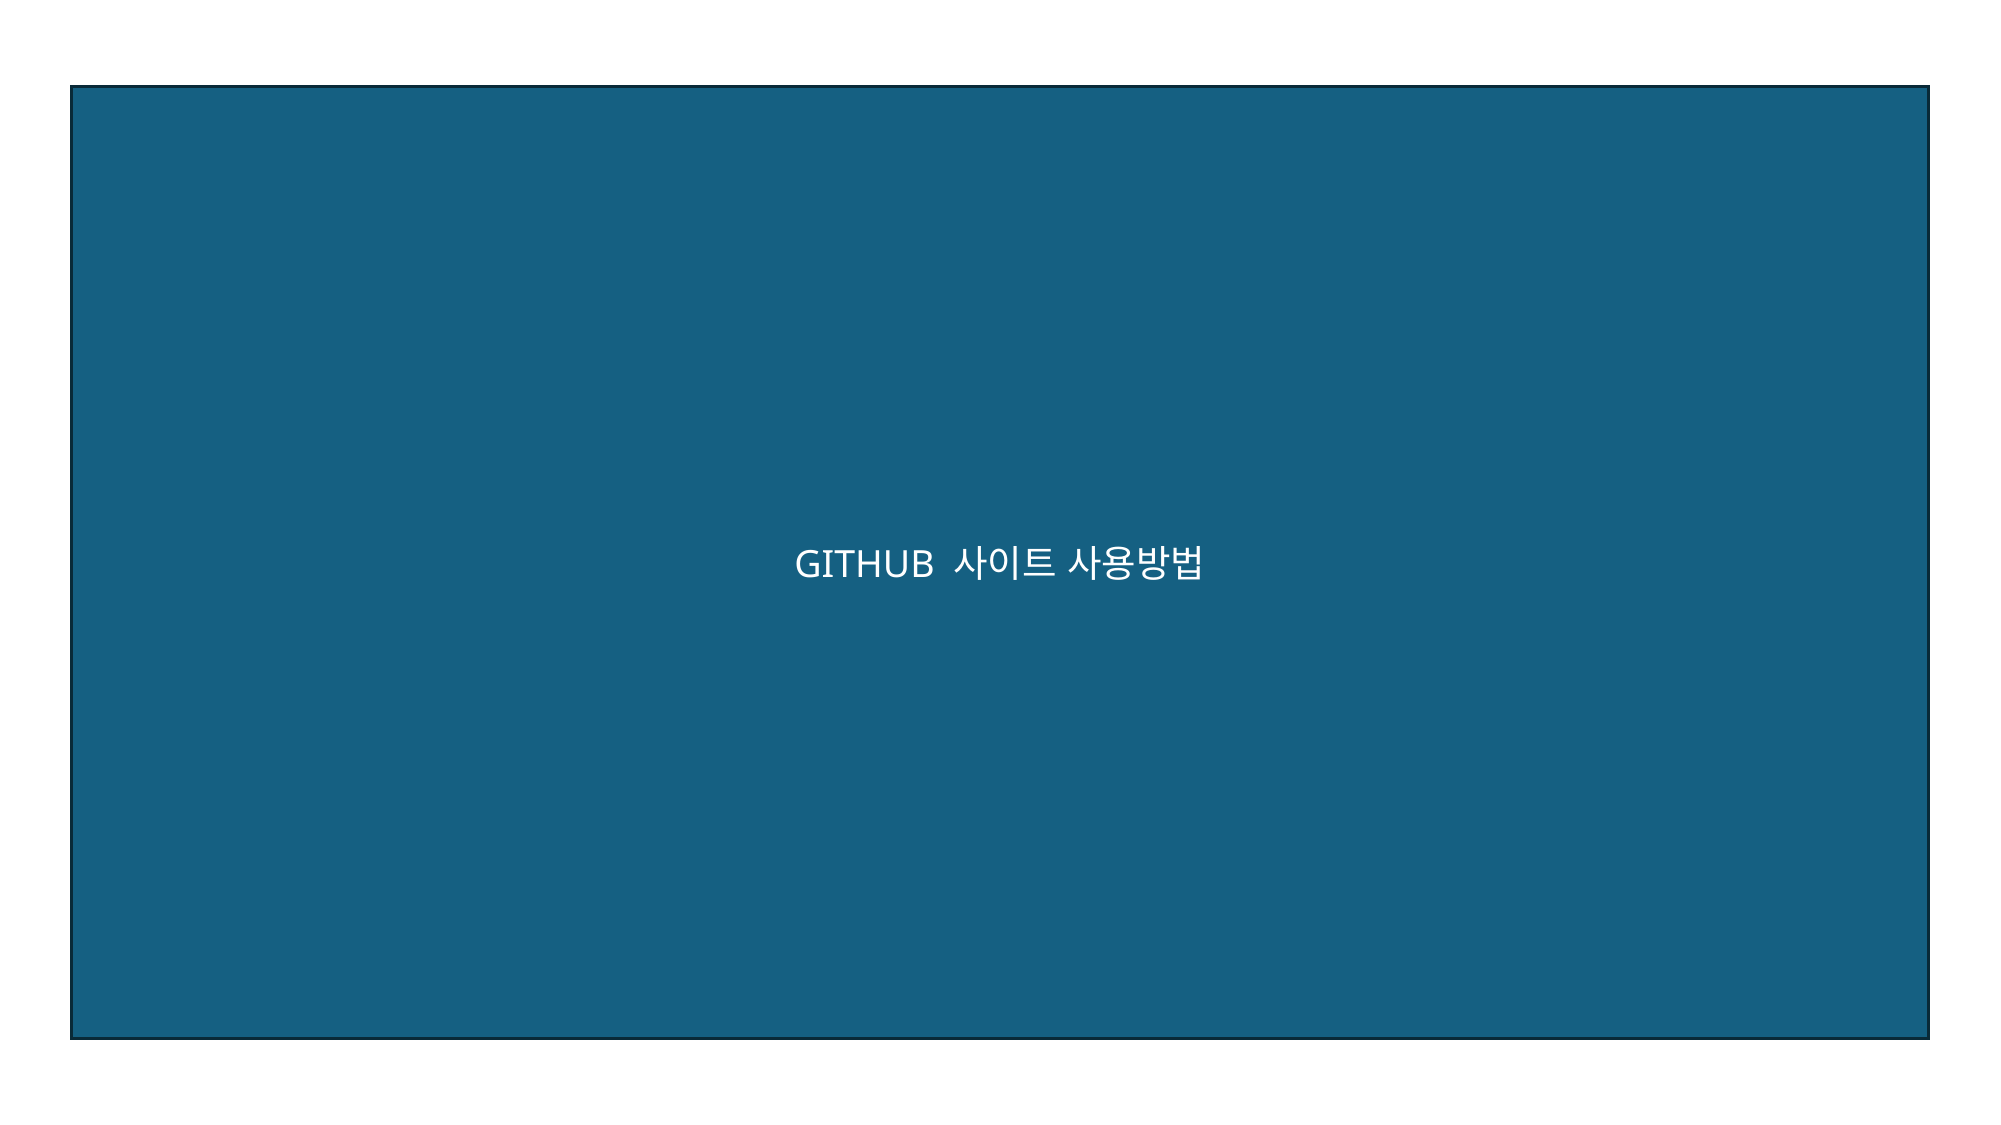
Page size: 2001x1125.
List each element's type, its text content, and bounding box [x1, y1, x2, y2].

text_box GITHUB 사이트 사용방법 [70, 85, 1930, 1040]
